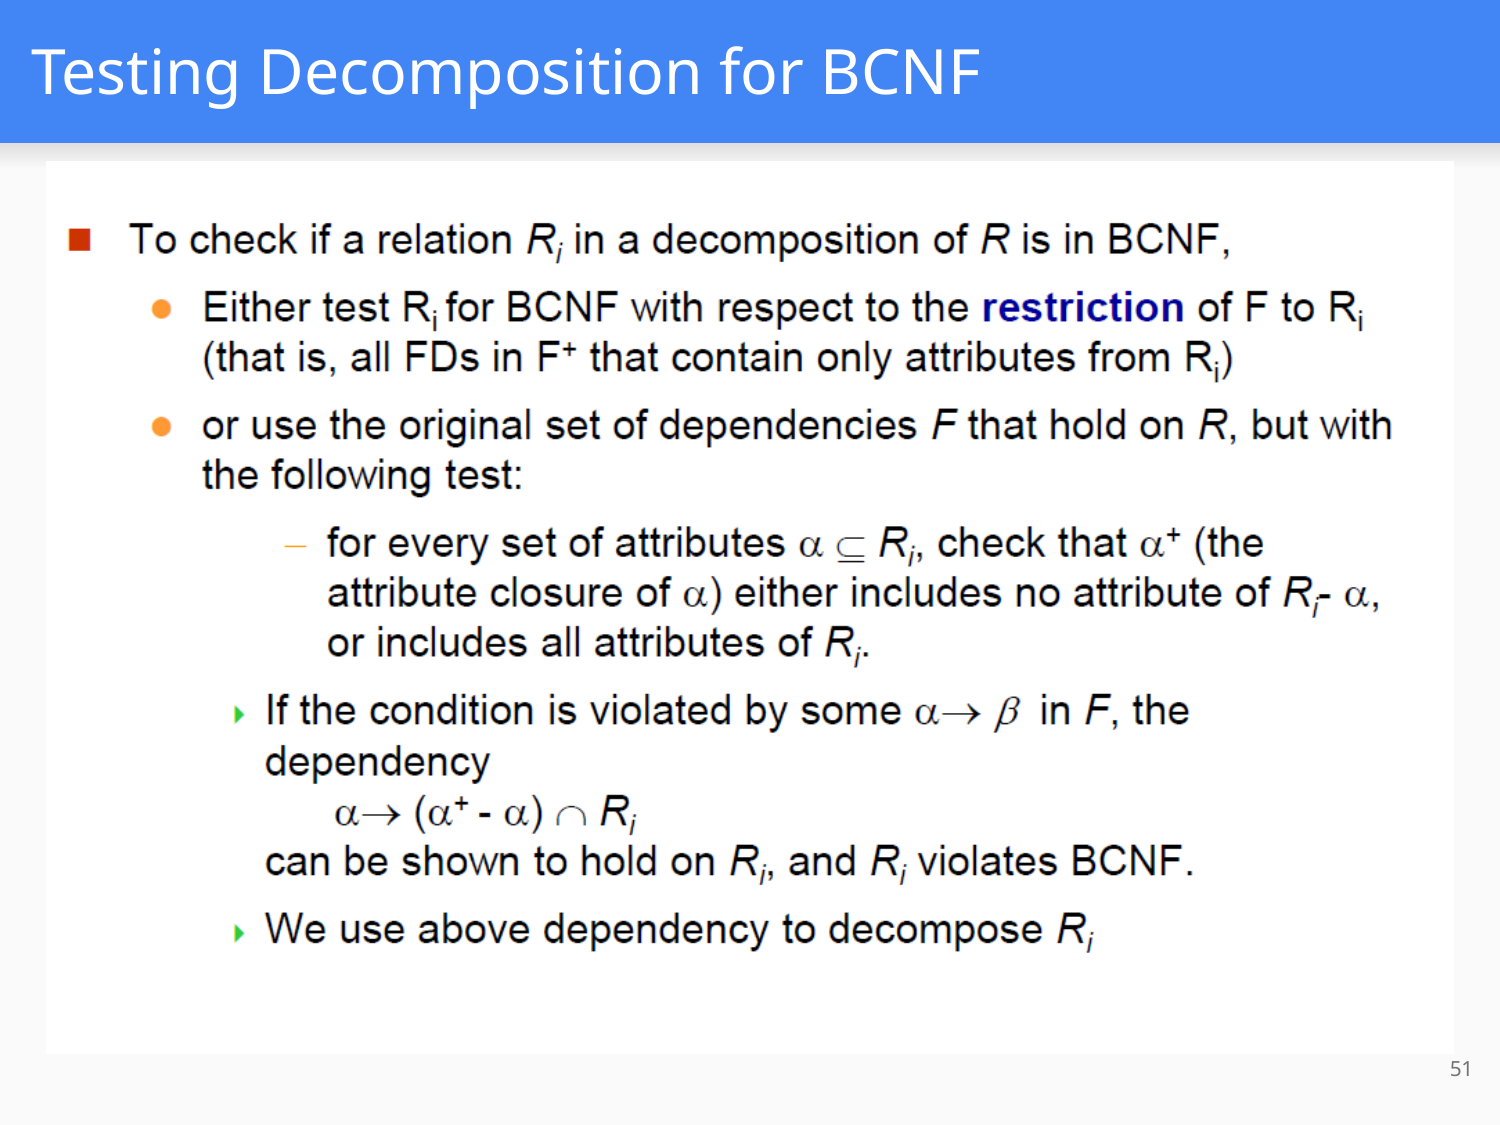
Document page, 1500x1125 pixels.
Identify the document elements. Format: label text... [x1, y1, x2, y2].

slide_number 51 [1398, 1027, 1489, 1114]
picture [46, 160, 1454, 1054]
title Testing Decomposition for BCNF [16, 3, 1464, 136]
